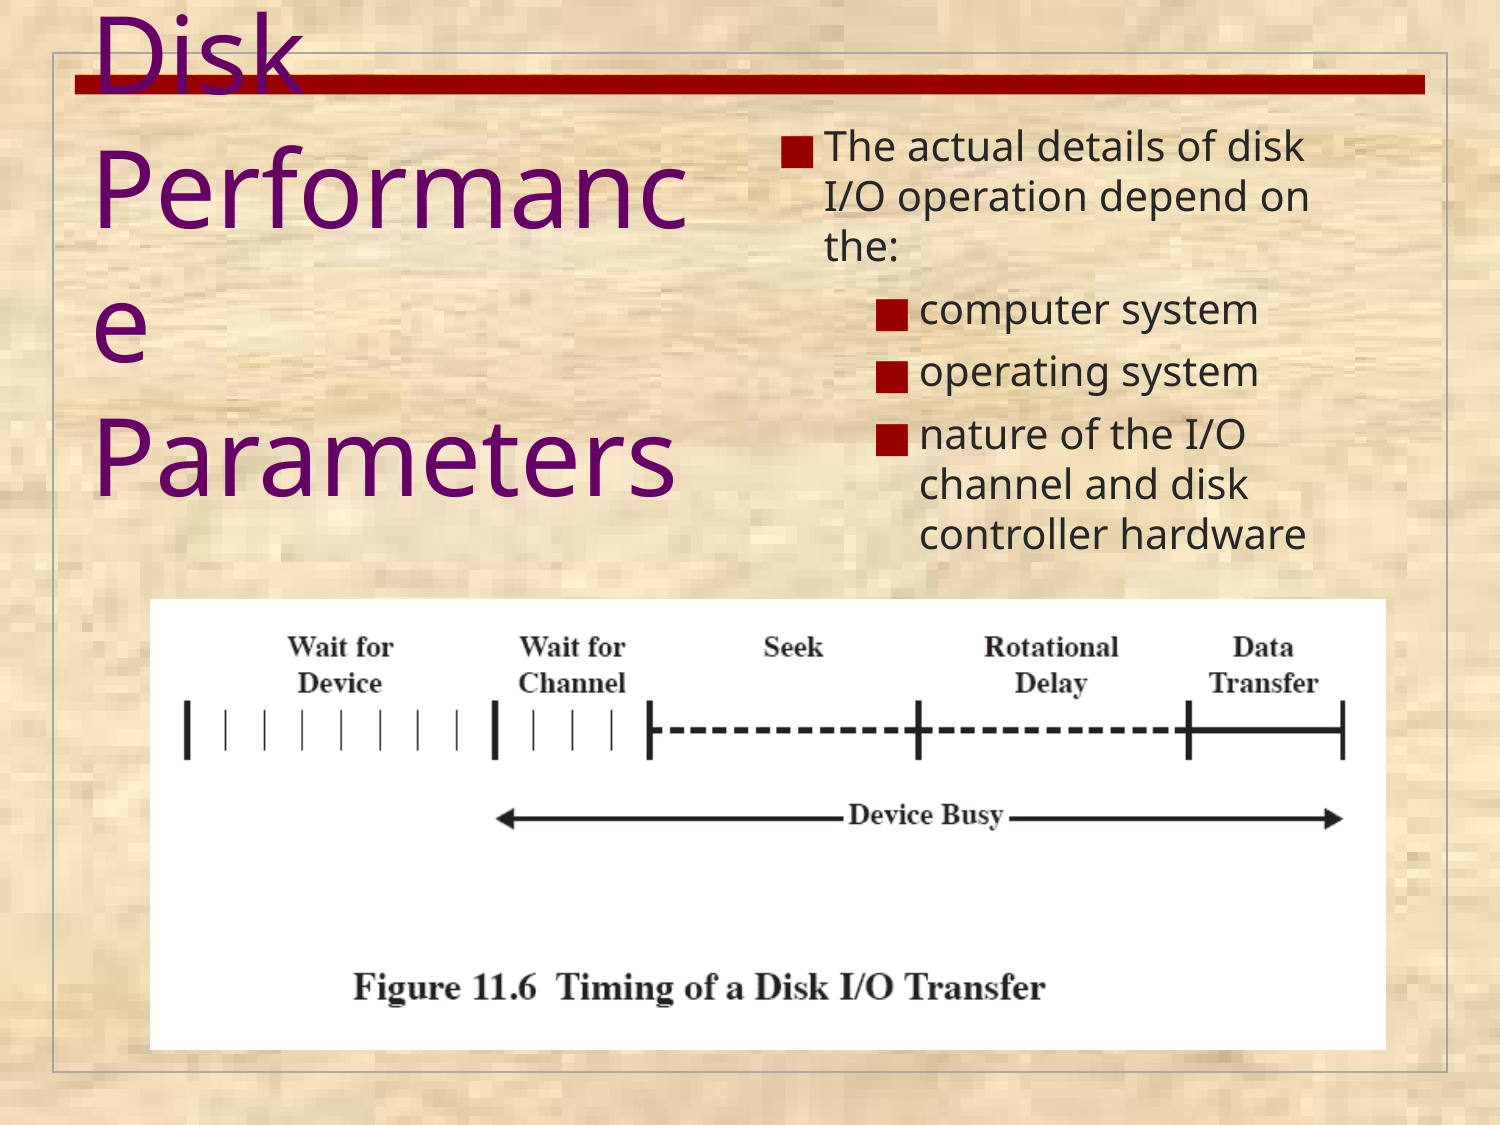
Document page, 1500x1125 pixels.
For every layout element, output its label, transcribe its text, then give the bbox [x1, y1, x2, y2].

picture [0, 0, 1500, 1125]
title Disk Performance Parameters [75, 337, 717, 518]
list The actual details of disk I/O operation depend on the: computer system operating system nature of the I/O channel and disk controller hardware [762, 112, 1375, 556]
